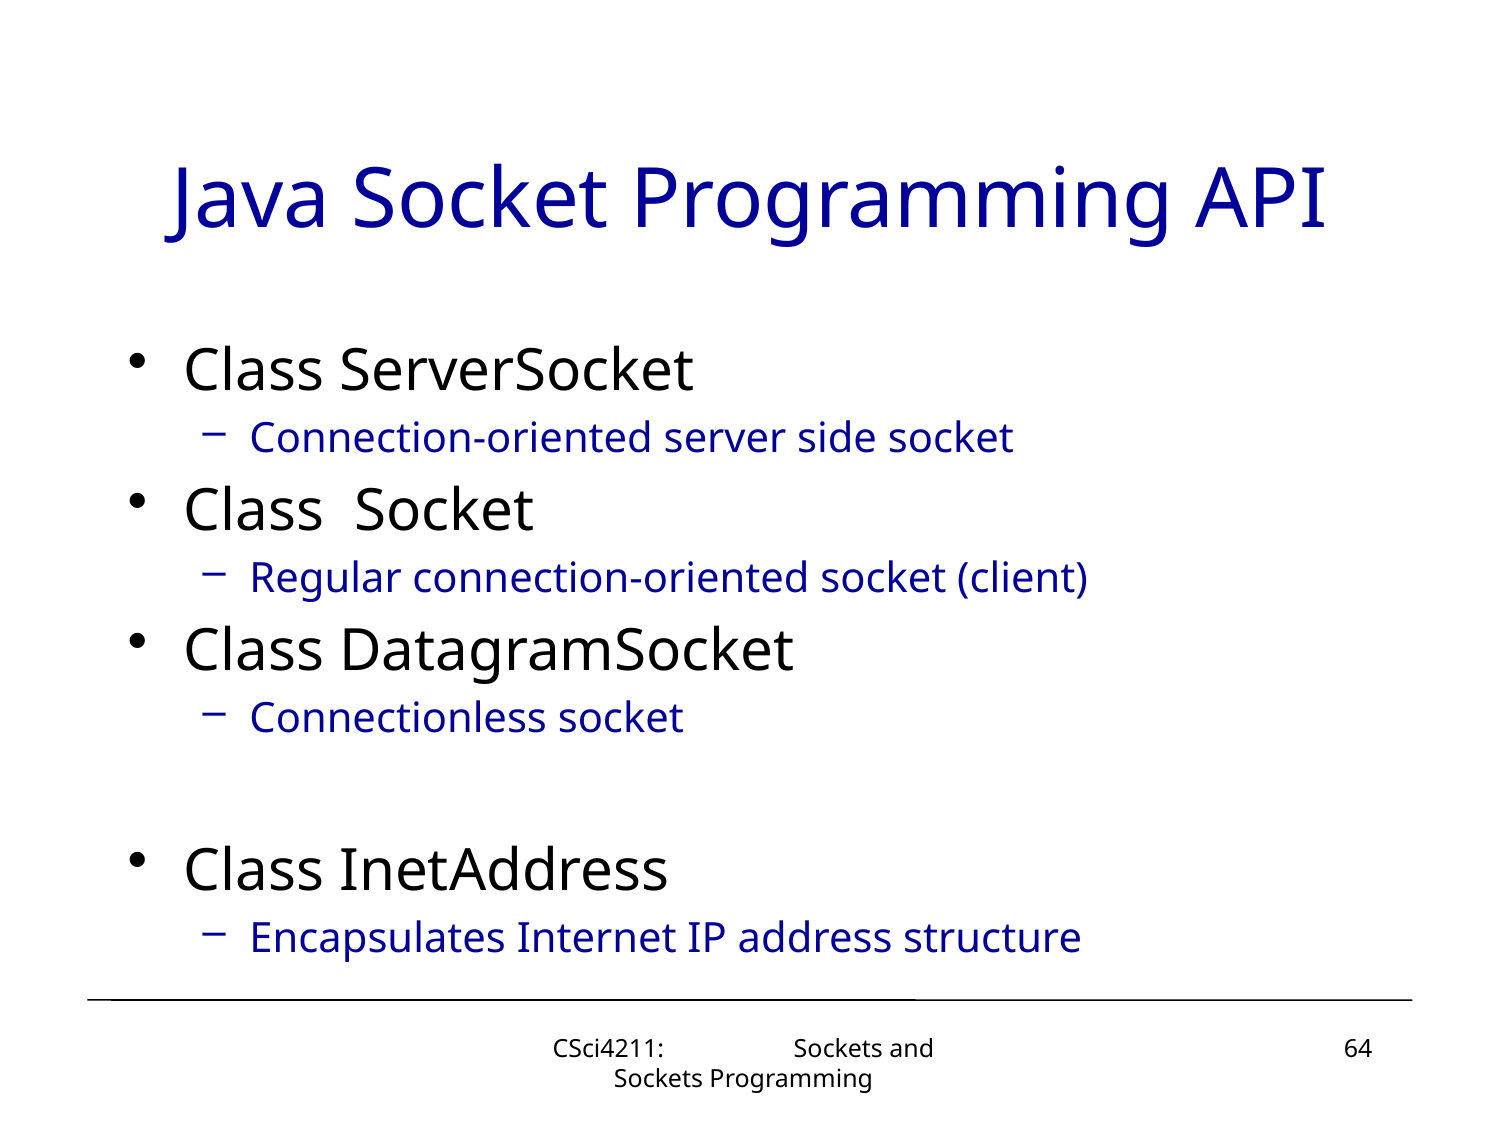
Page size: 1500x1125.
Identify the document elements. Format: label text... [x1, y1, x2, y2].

slide_number 64 [1074, 1025, 1388, 1100]
list Class ServerSocket Connection-oriented server side socket Class Socket Regular connection-oriented socket (client) Class DatagramSocket Connectionless socket Class InetAddress Encapsulates Internet IP address structure [112, 324, 1388, 1000]
footer CSci4211: Sockets and Sockets Programming [500, 1025, 988, 1100]
title Java Socket Programming API [112, 99, 1388, 288]
